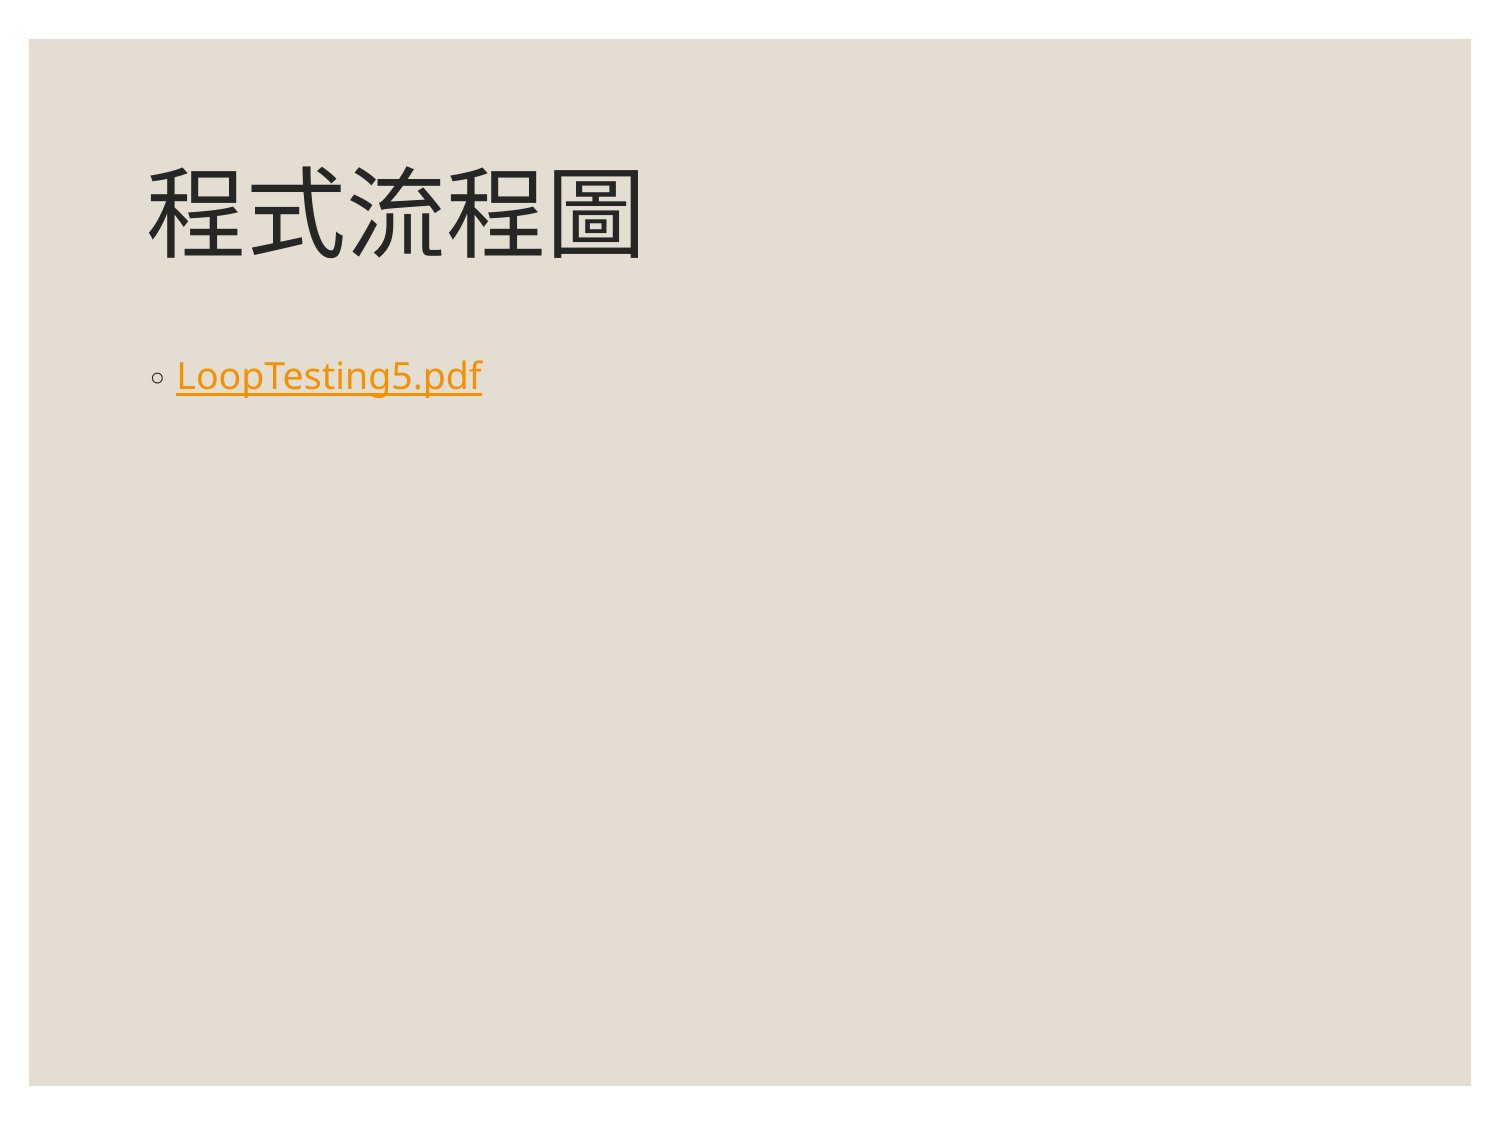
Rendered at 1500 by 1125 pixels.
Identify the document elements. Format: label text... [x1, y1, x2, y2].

list LoopTesting5.pdf [131, 345, 1369, 990]
title 程式流程圖 [131, 105, 1369, 331]
